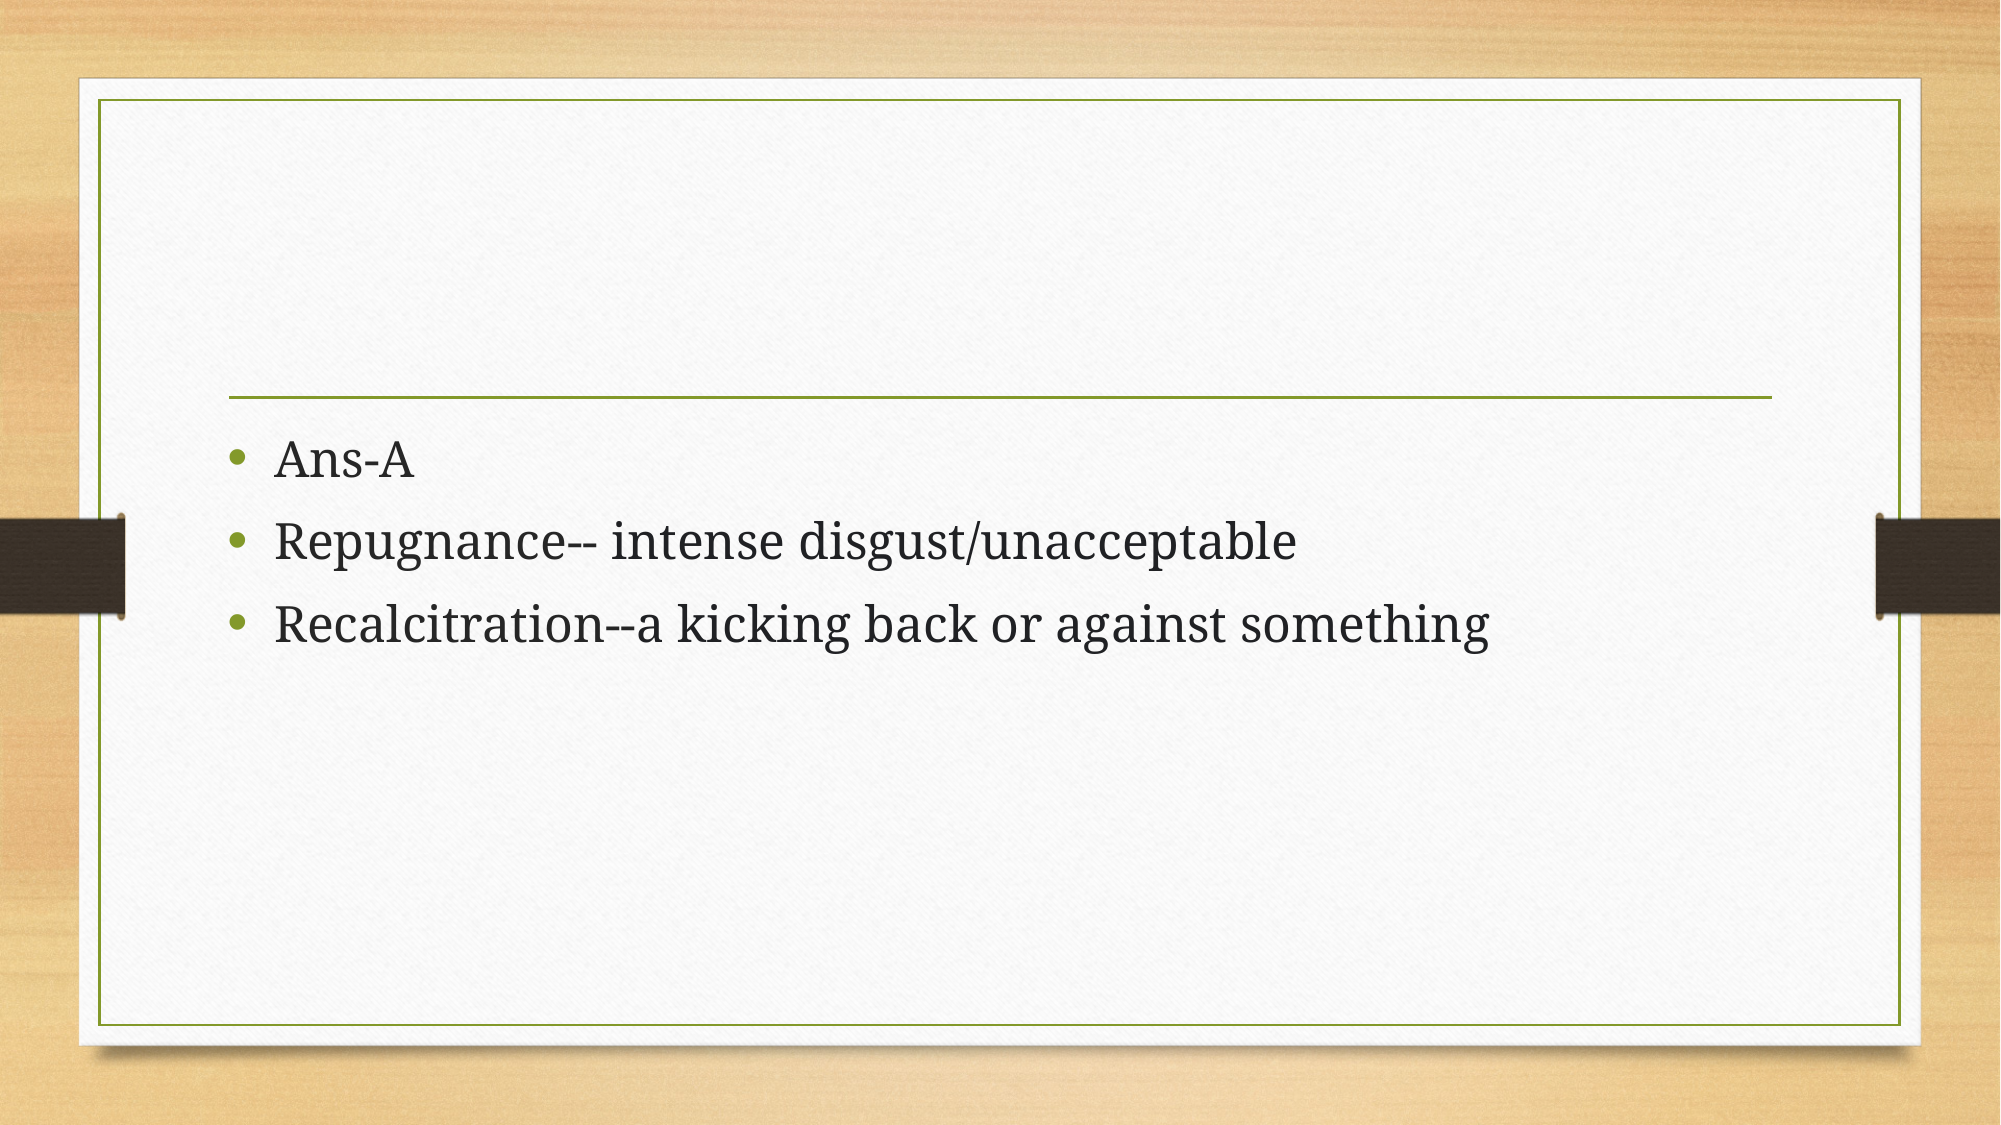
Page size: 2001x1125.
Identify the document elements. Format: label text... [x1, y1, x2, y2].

picture [0, 0, 2001, 1125]
list Ans-A Repugnance-- intense disgust/unacceptable Recalcitration--a kicking back or against something [212, 419, 1788, 964]
